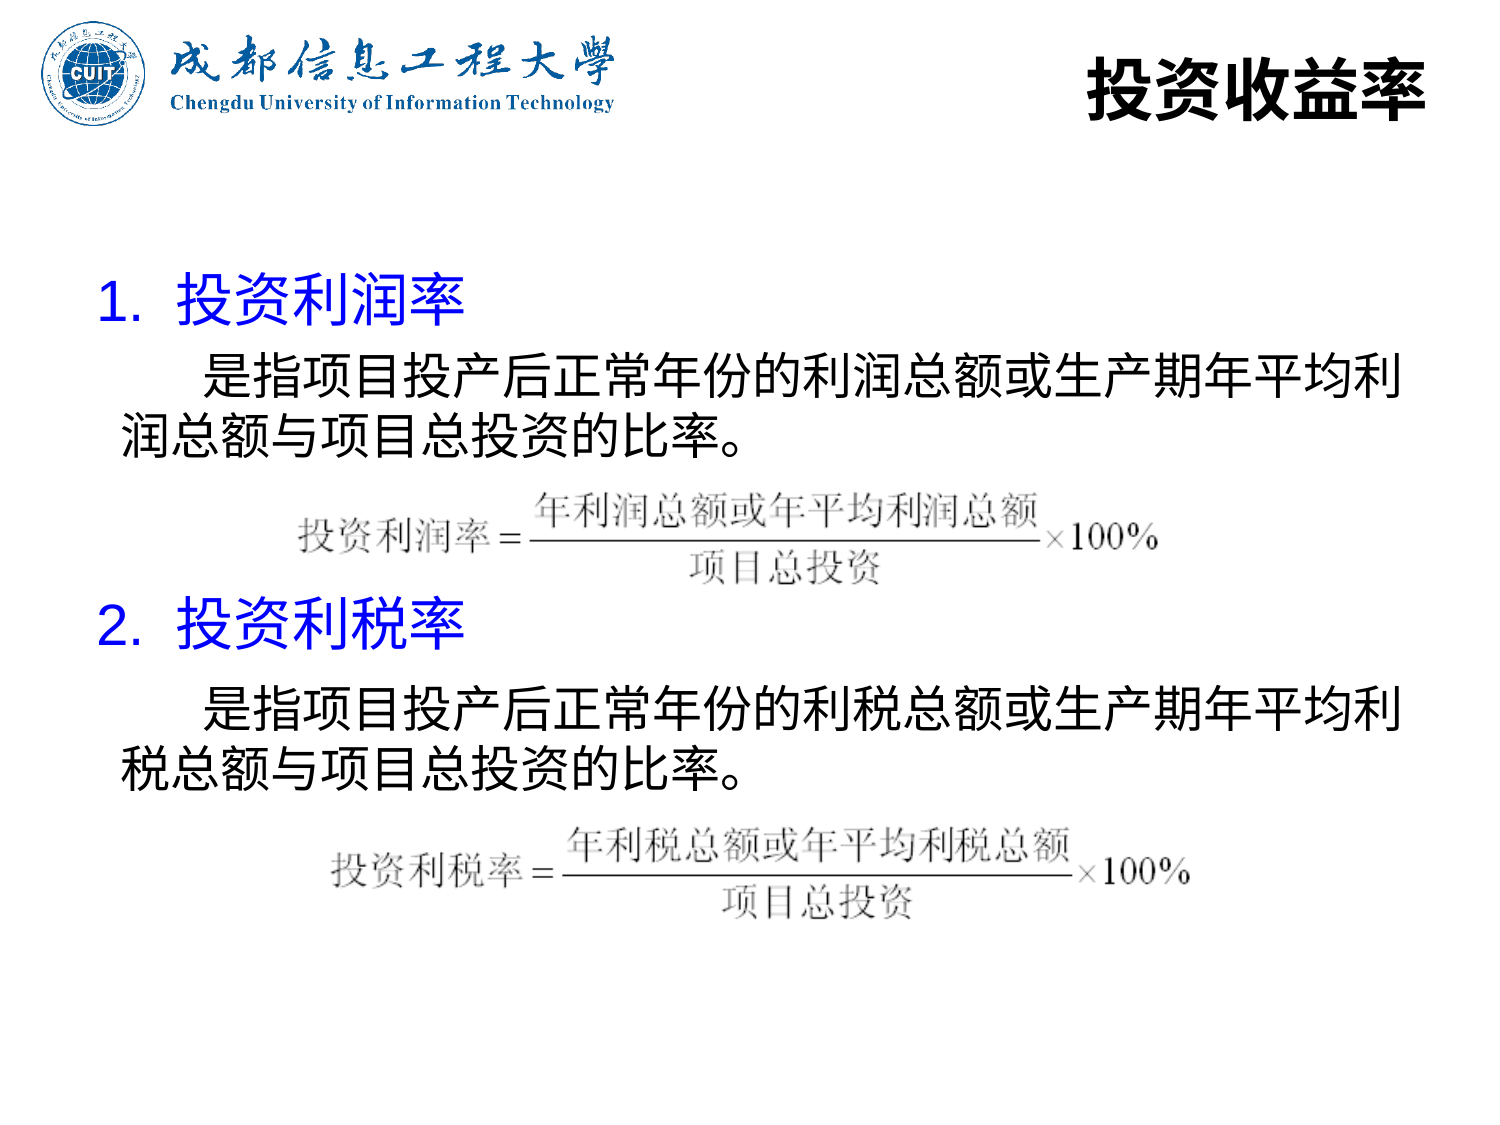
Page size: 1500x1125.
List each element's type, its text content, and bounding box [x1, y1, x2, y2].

title 投资收益率 [93, 0, 1444, 188]
picture [328, 810, 1207, 935]
picture [41, 21, 93, 126]
text_box 1. 投资利润率 [81, 255, 563, 341]
text_box 是指项目投产后正常年份的利润总额或生产期年平均利润总额与项目总投资的比率。 [105, 336, 1430, 472]
picture [292, 477, 1175, 594]
text_box 2. 投资利税率 [81, 579, 563, 665]
text_box 是指项目投产后正常年份的利税总额或生产期年平均利税总额与项目总投资的比率。 [105, 670, 1430, 805]
